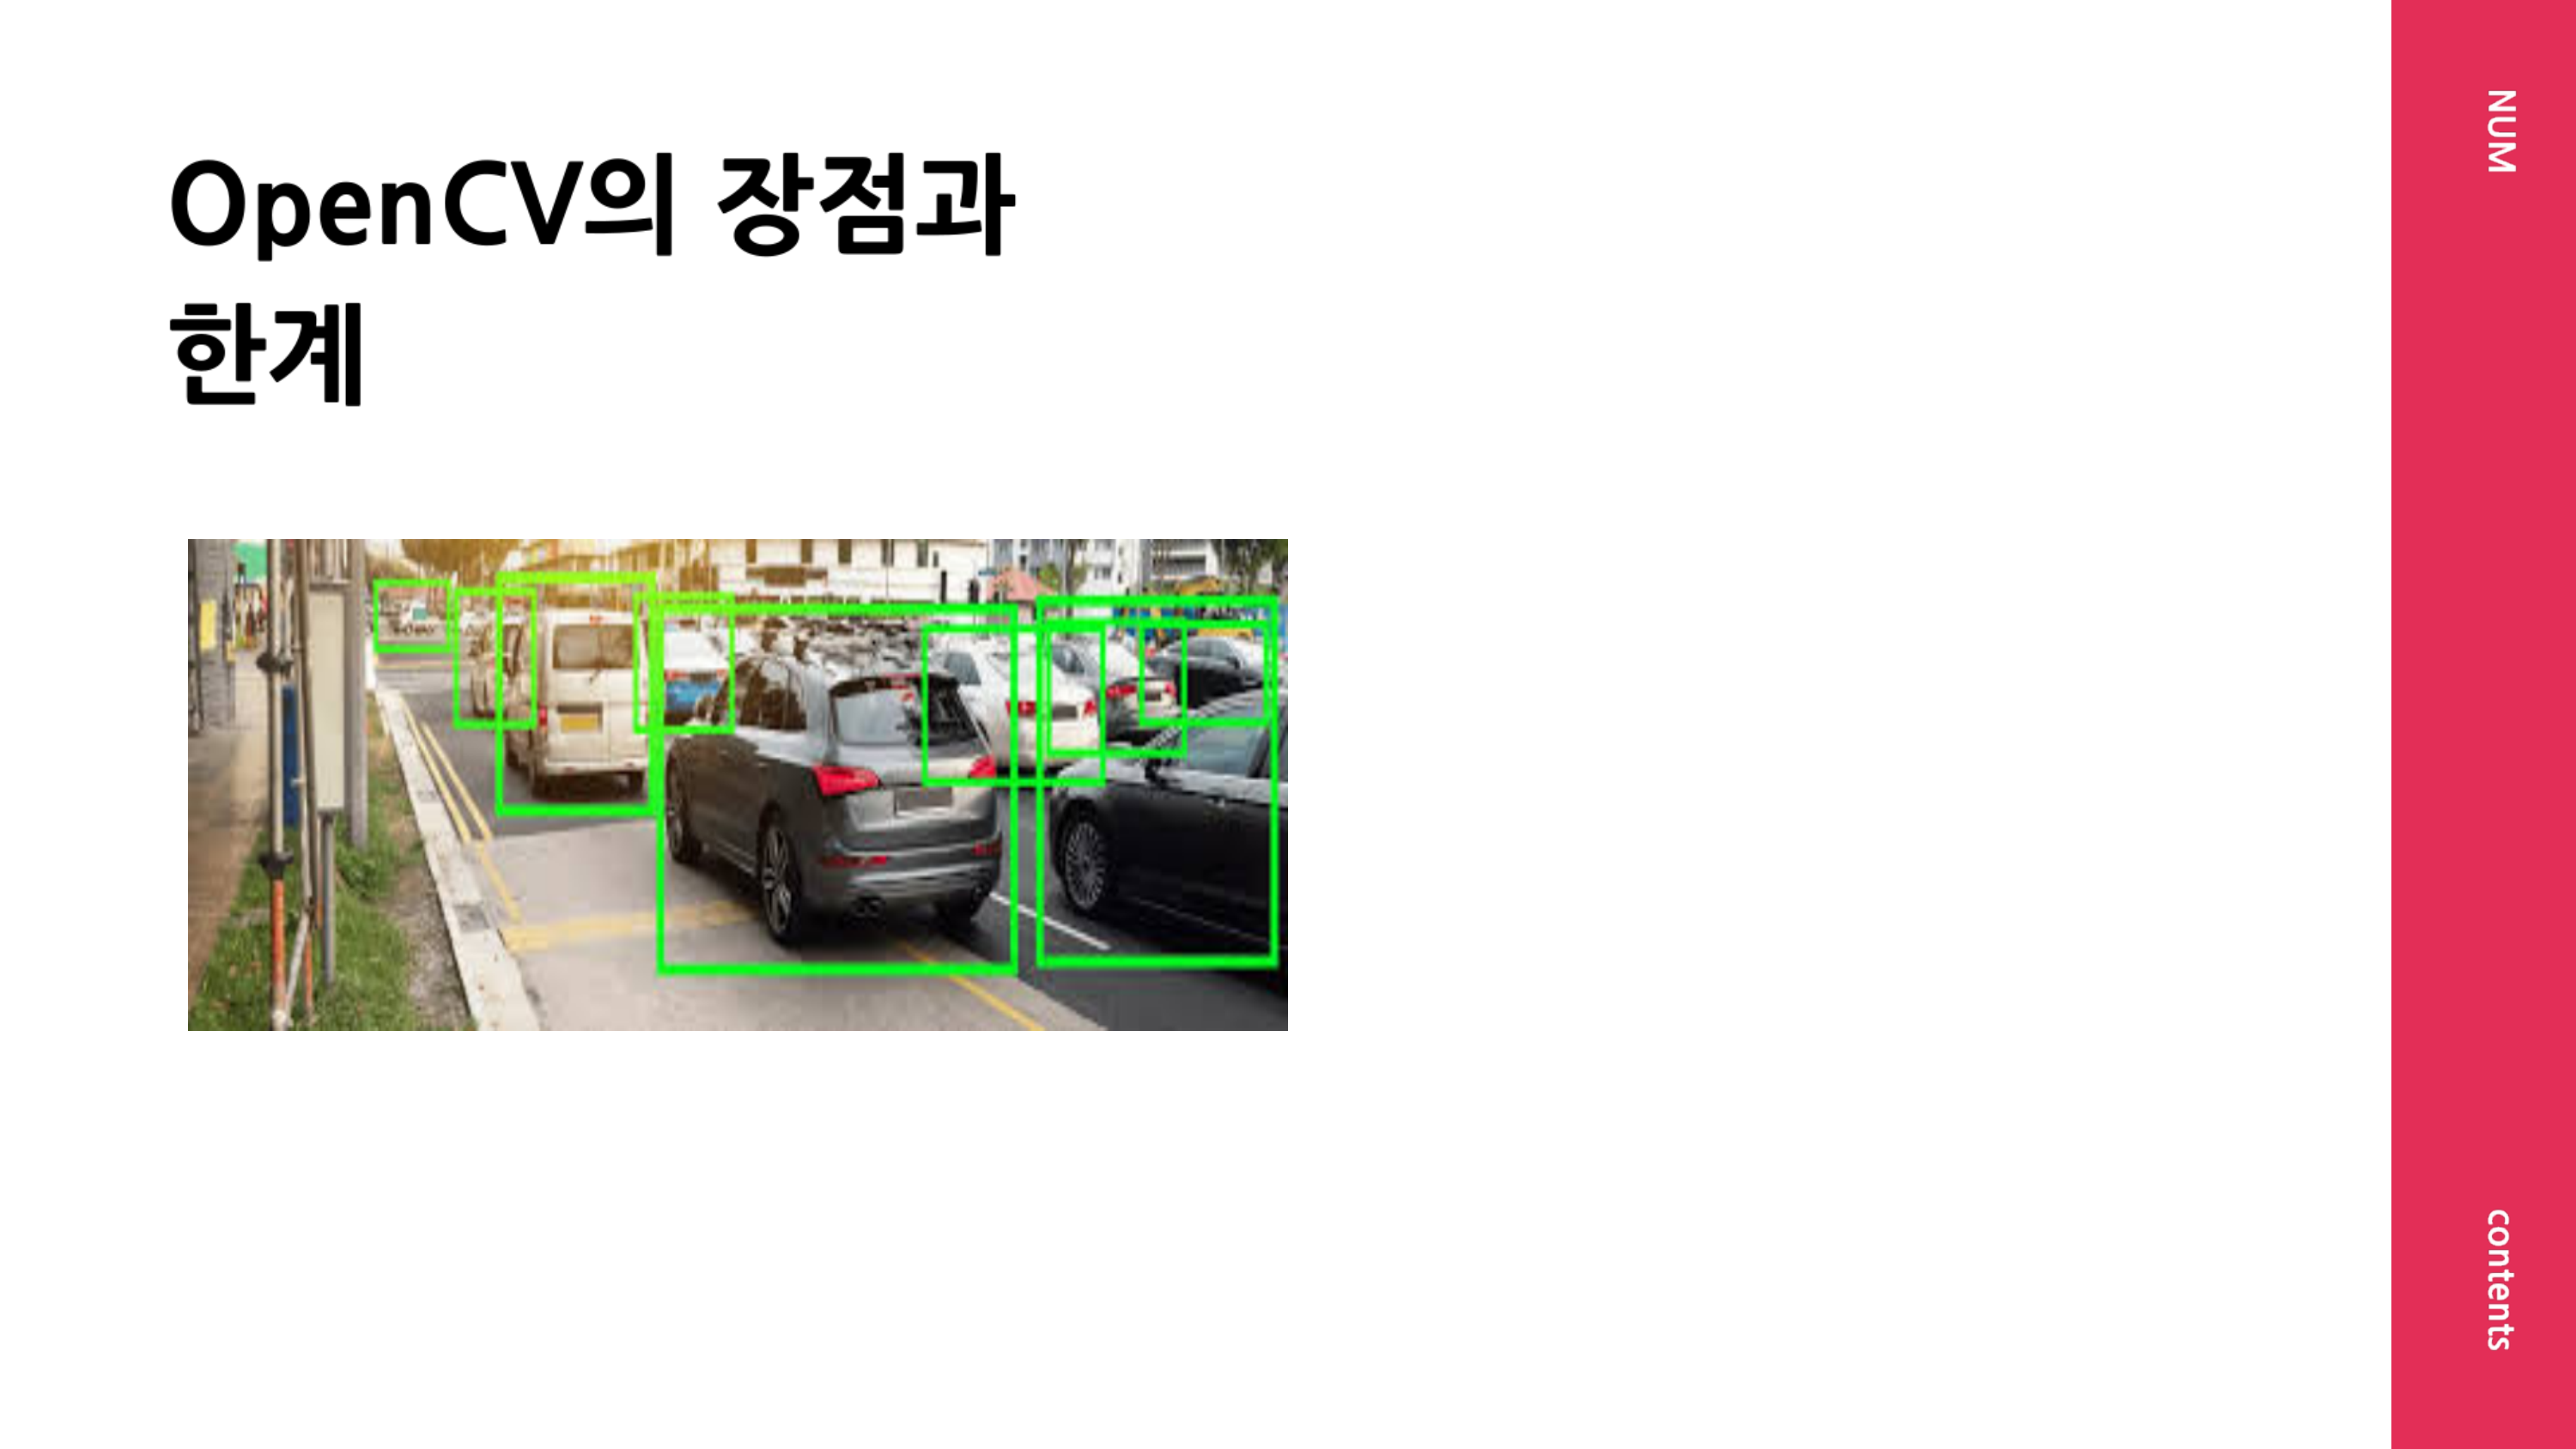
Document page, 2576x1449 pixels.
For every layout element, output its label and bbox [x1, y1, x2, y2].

text_box [2391, 0, 2576, 1449]
text_box [188, 538, 1288, 1031]
picture [131, 81, 1121, 513]
text_box [2475, 88, 2526, 1352]
